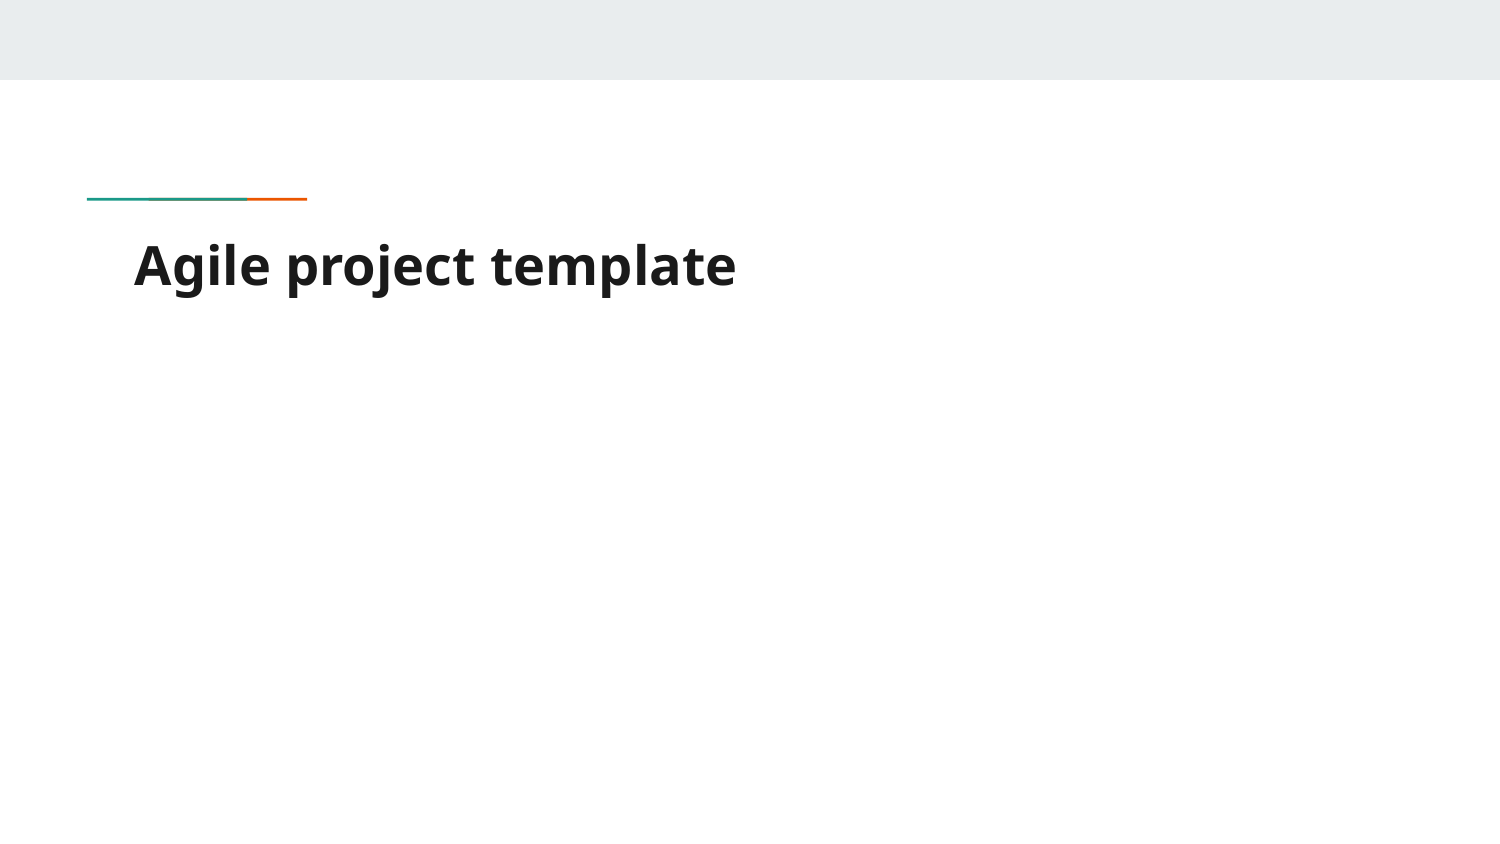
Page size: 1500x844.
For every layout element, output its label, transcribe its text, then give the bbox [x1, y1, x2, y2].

title Agile project template [119, 216, 1381, 305]
